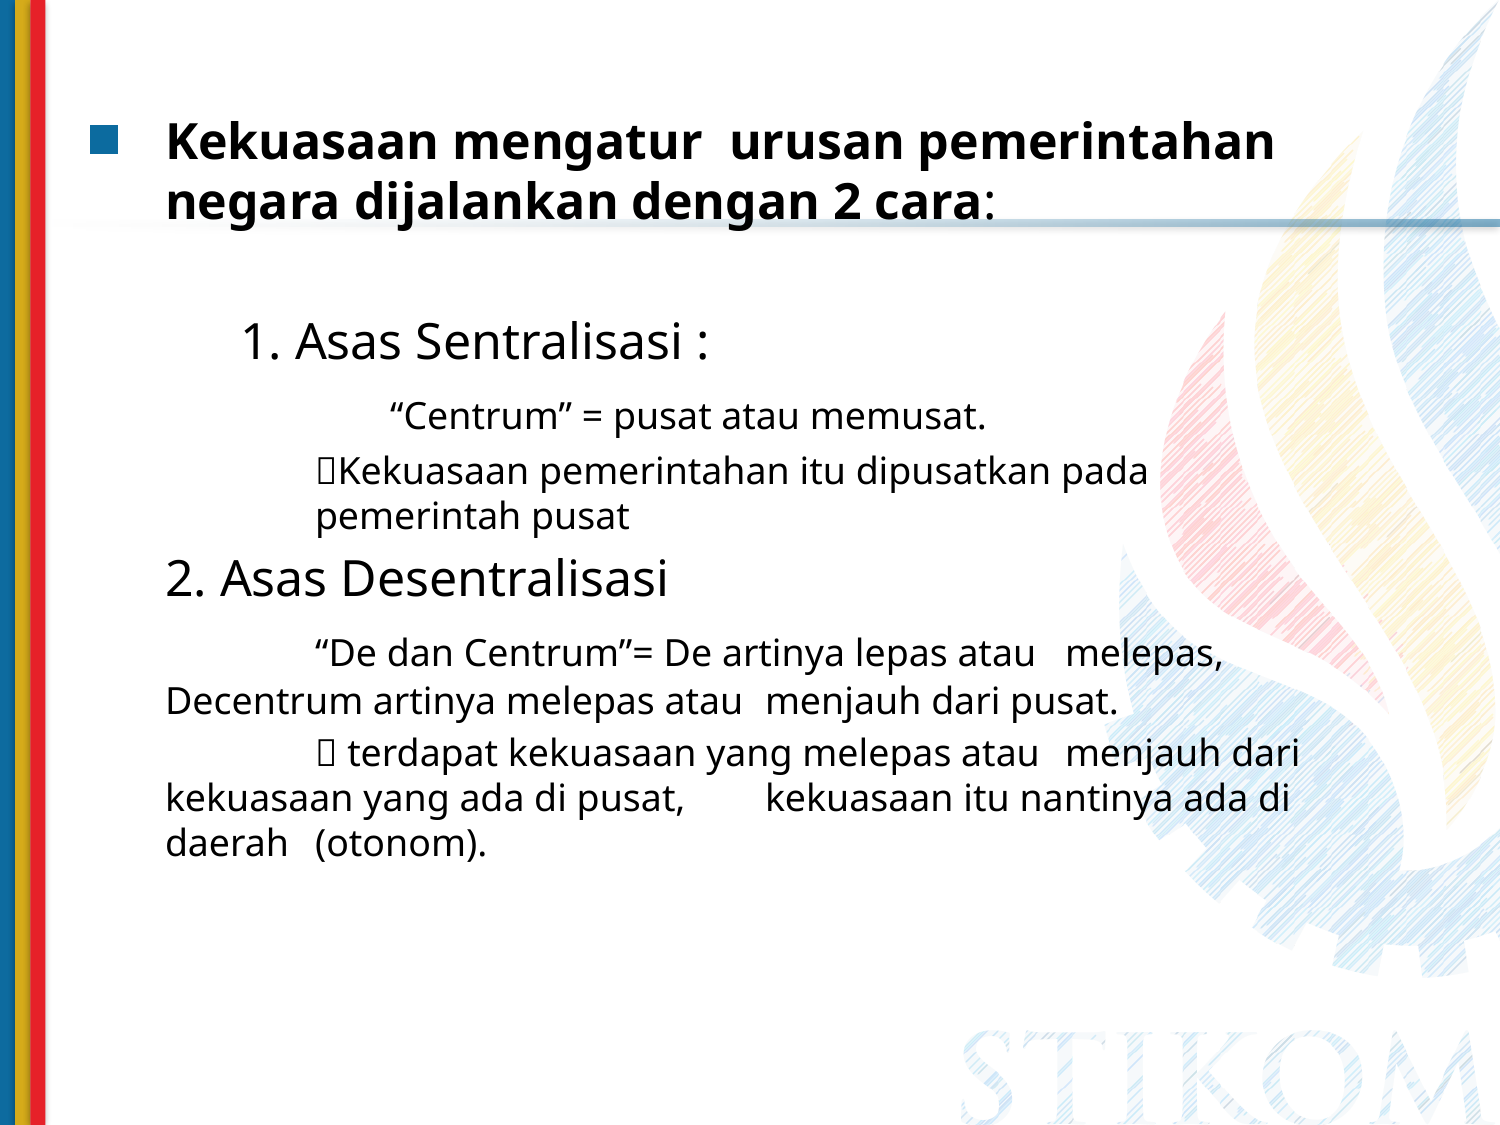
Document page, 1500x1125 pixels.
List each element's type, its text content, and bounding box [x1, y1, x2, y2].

picture [90, 125, 118, 154]
list Kekuasaan mengatur urusan pemerintahan negara dijalankan dengan 2 cara: 1. Asas Sentralisasi : “Centrum” = pusat atau memusat. Kekuasaan pemerintahan itu dipusatkan pada pemerintah pusat 2. Asas Desentralisasi “De dan Centrum”= De artinya lepas atau melepas, Decentrum artinya melepas atau menjauh dari pusat.  terdapat kekuasaan yang melepas atau menjauh dari kekuasaan yang ada di pusat, kekuasaan itu nantinya ada di daerah (otonom). [75, 101, 1425, 1048]
